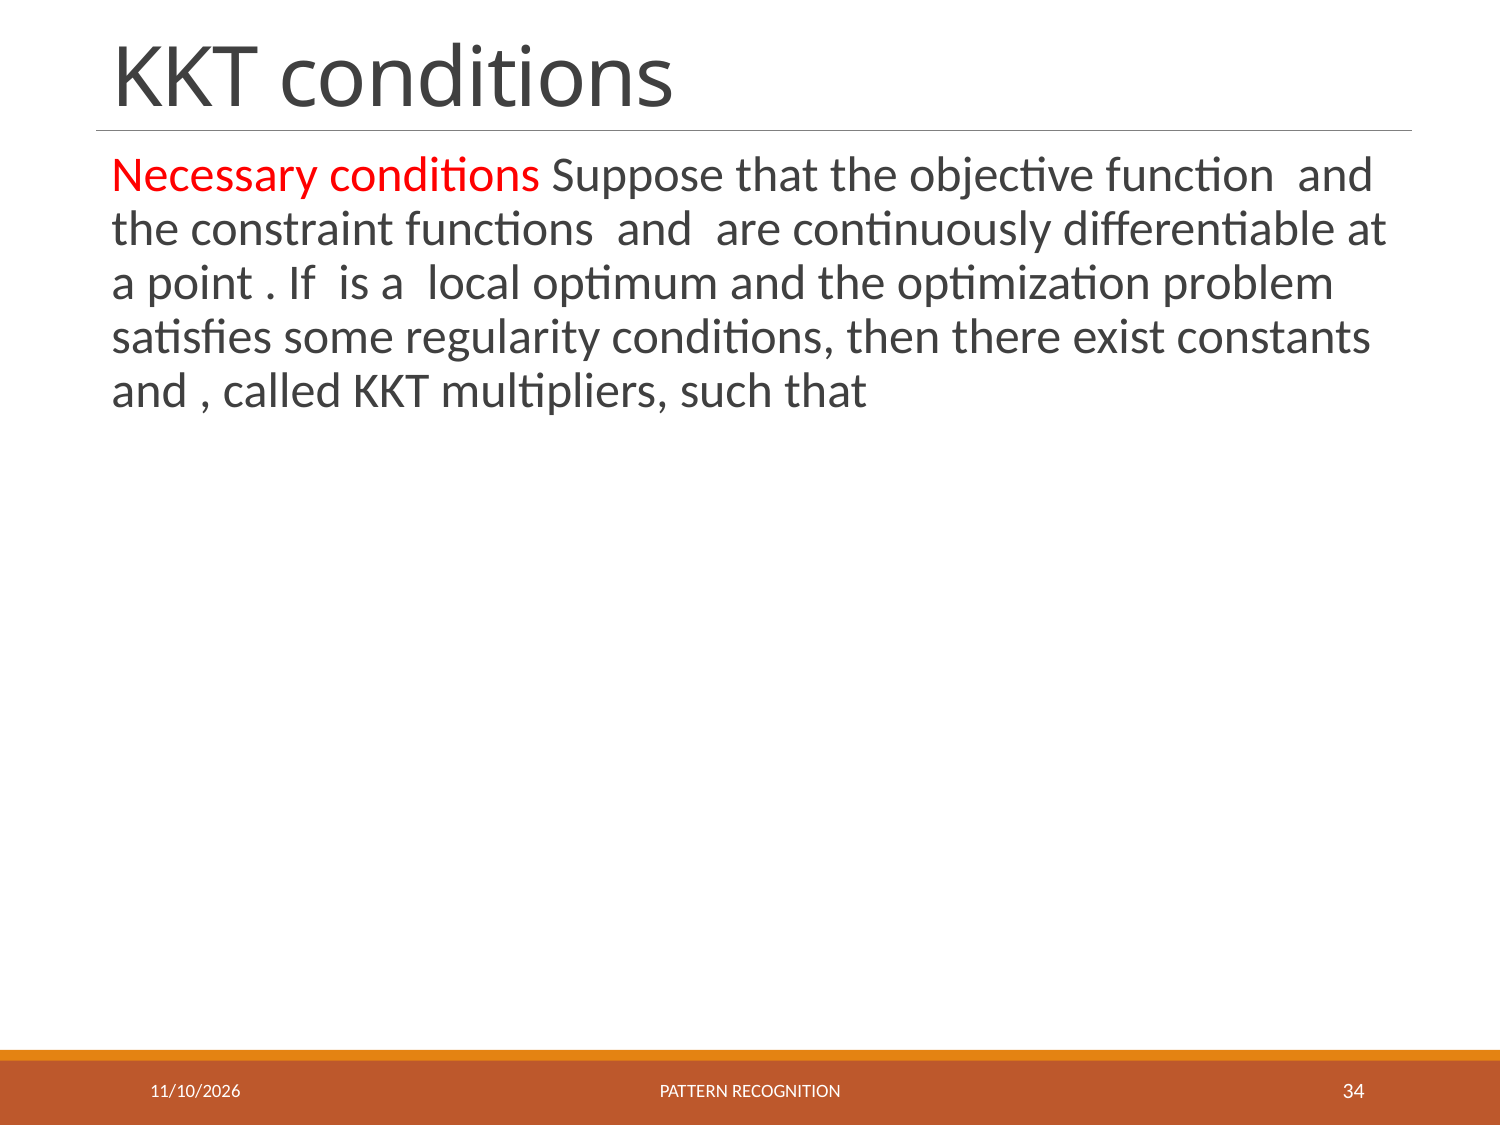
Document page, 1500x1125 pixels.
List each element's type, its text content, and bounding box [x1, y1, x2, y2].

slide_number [135, 1059, 440, 1120]
title KKT conditions [96, 19, 1413, 131]
slide_number 34 [1218, 1059, 1380, 1120]
footer Pattern recognition [453, 1059, 1047, 1120]
